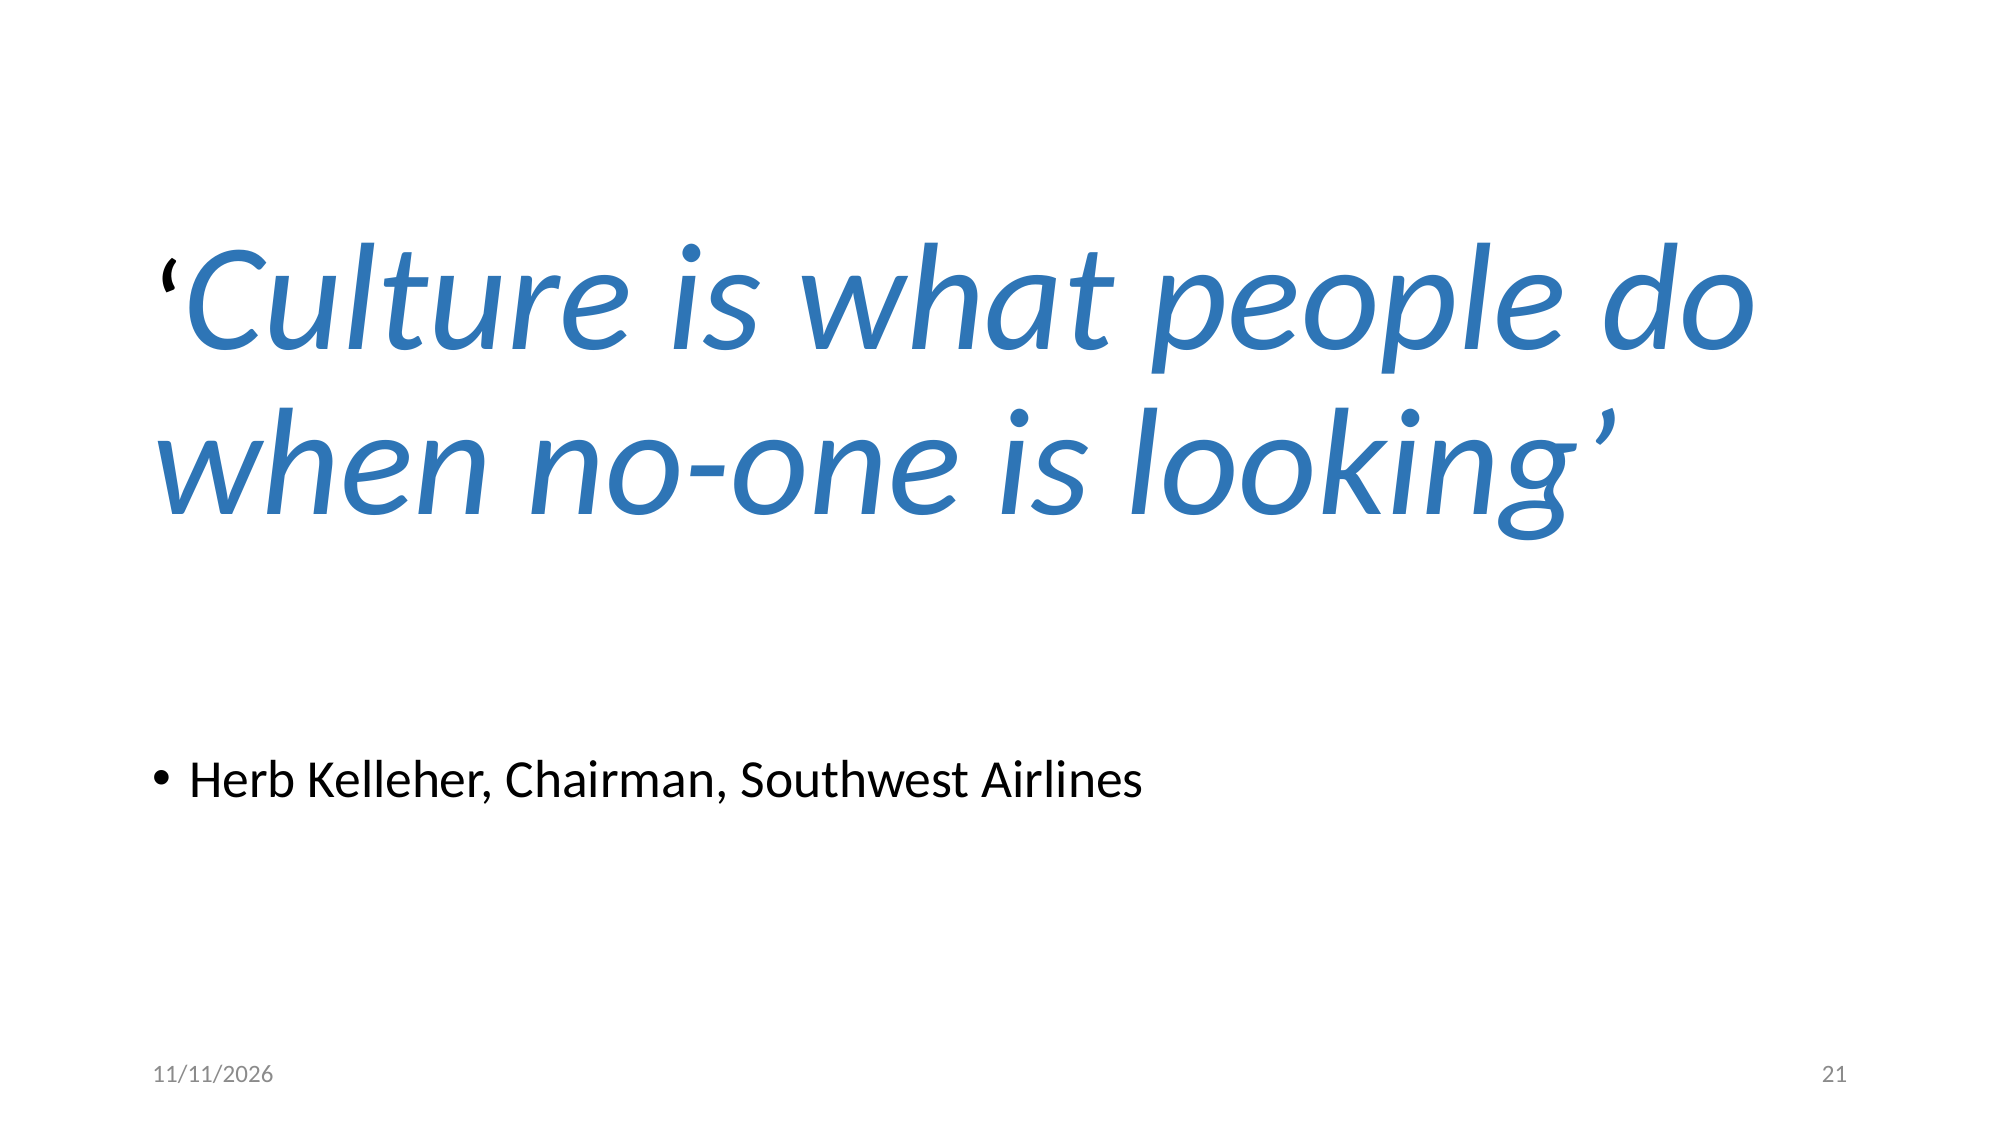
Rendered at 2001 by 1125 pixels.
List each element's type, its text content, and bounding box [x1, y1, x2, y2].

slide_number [137, 1042, 588, 1103]
list ‘Culture is what people do when no-one is looking’ Herb Kelleher, Chairman, Southwest Airlines [137, 209, 1857, 924]
slide_number 21 [1412, 1042, 1863, 1103]
